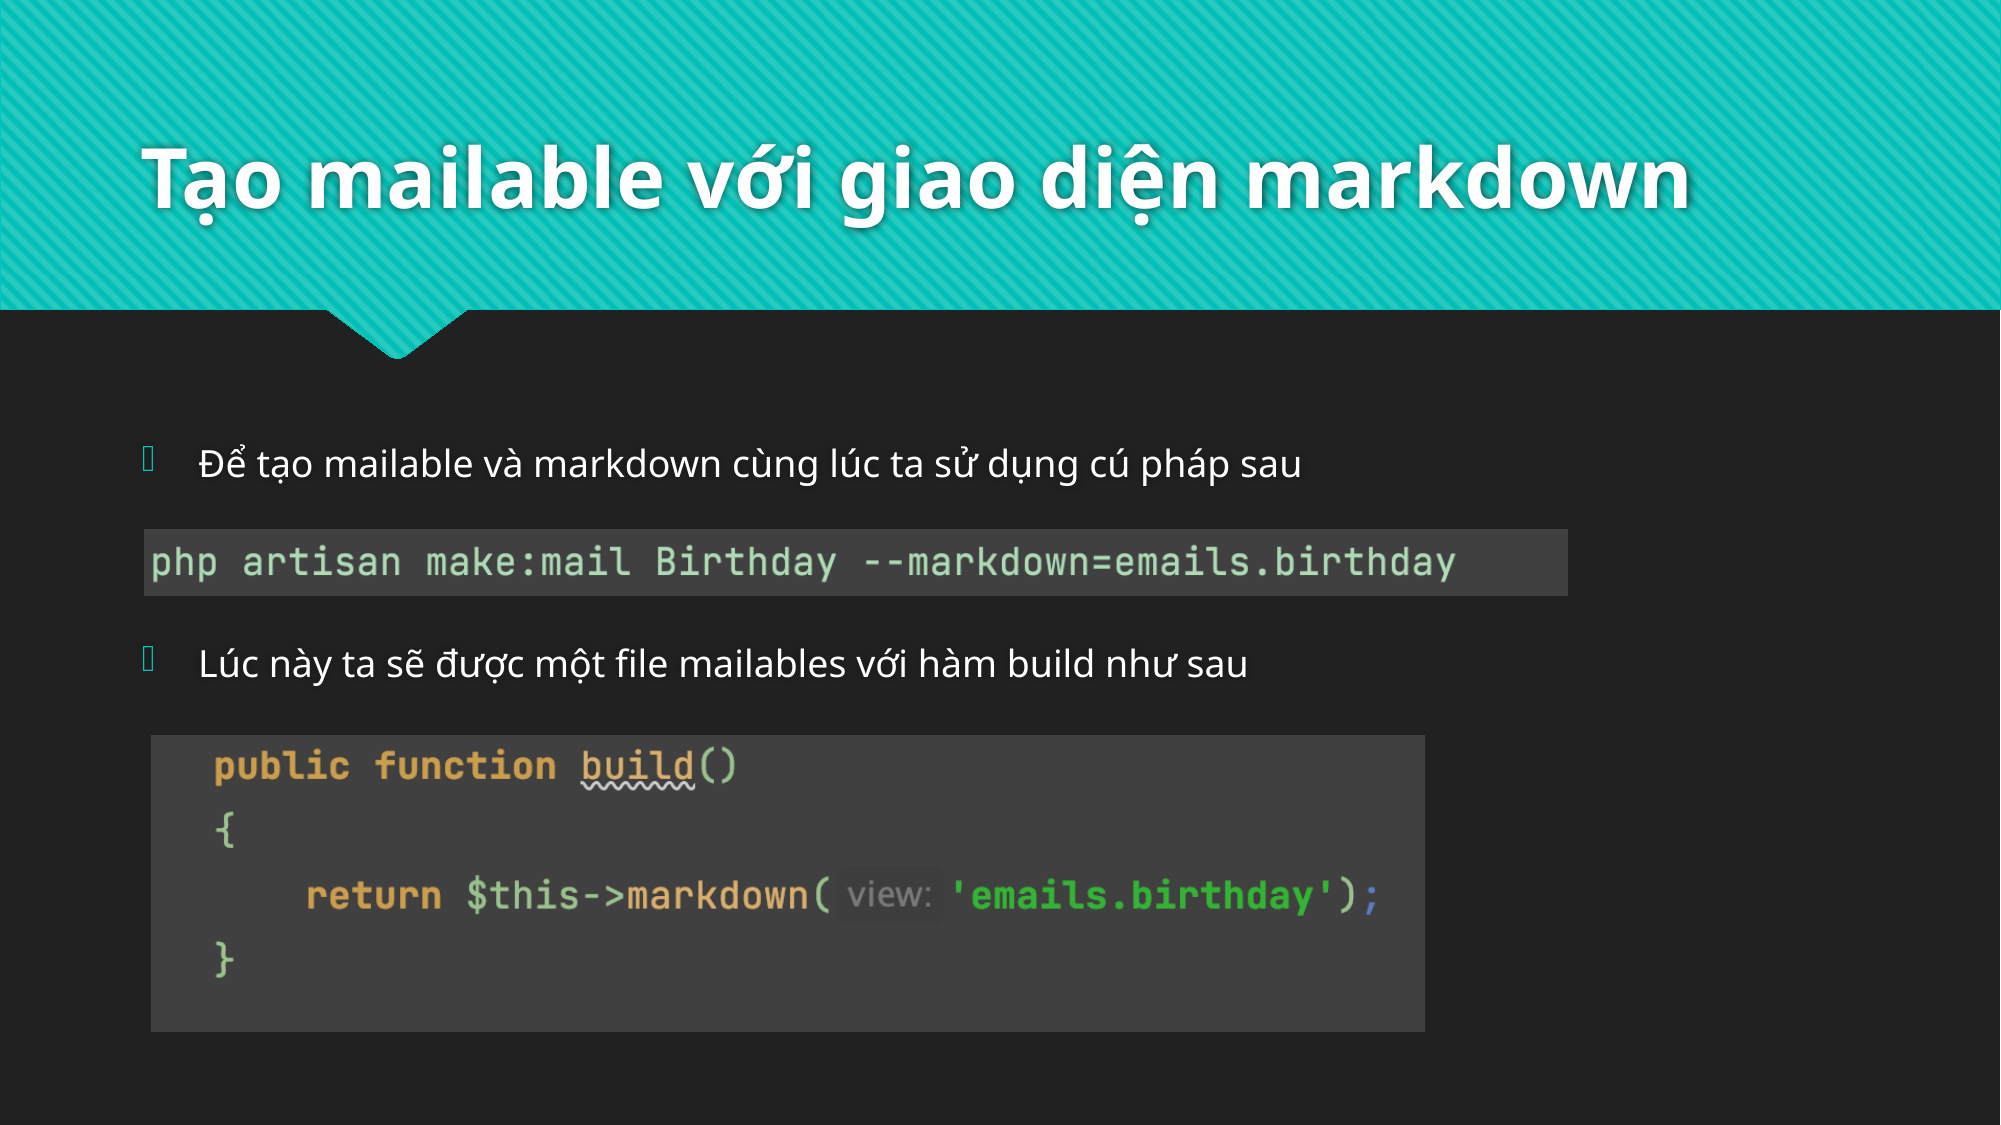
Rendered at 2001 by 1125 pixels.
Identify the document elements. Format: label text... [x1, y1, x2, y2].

picture [144, 528, 1568, 597]
title Tạo mailable với giao diện markdown [132, 72, 1868, 234]
picture [1, 0, 2000, 358]
picture [151, 735, 1425, 1032]
text_box Lúc này ta sẽ được một file mailables với hàm build như sau [134, 564, 1766, 761]
list Để tạo mailable và markdown cùng lúc ta sử dụng cú pháp sau [133, 364, 1766, 561]
